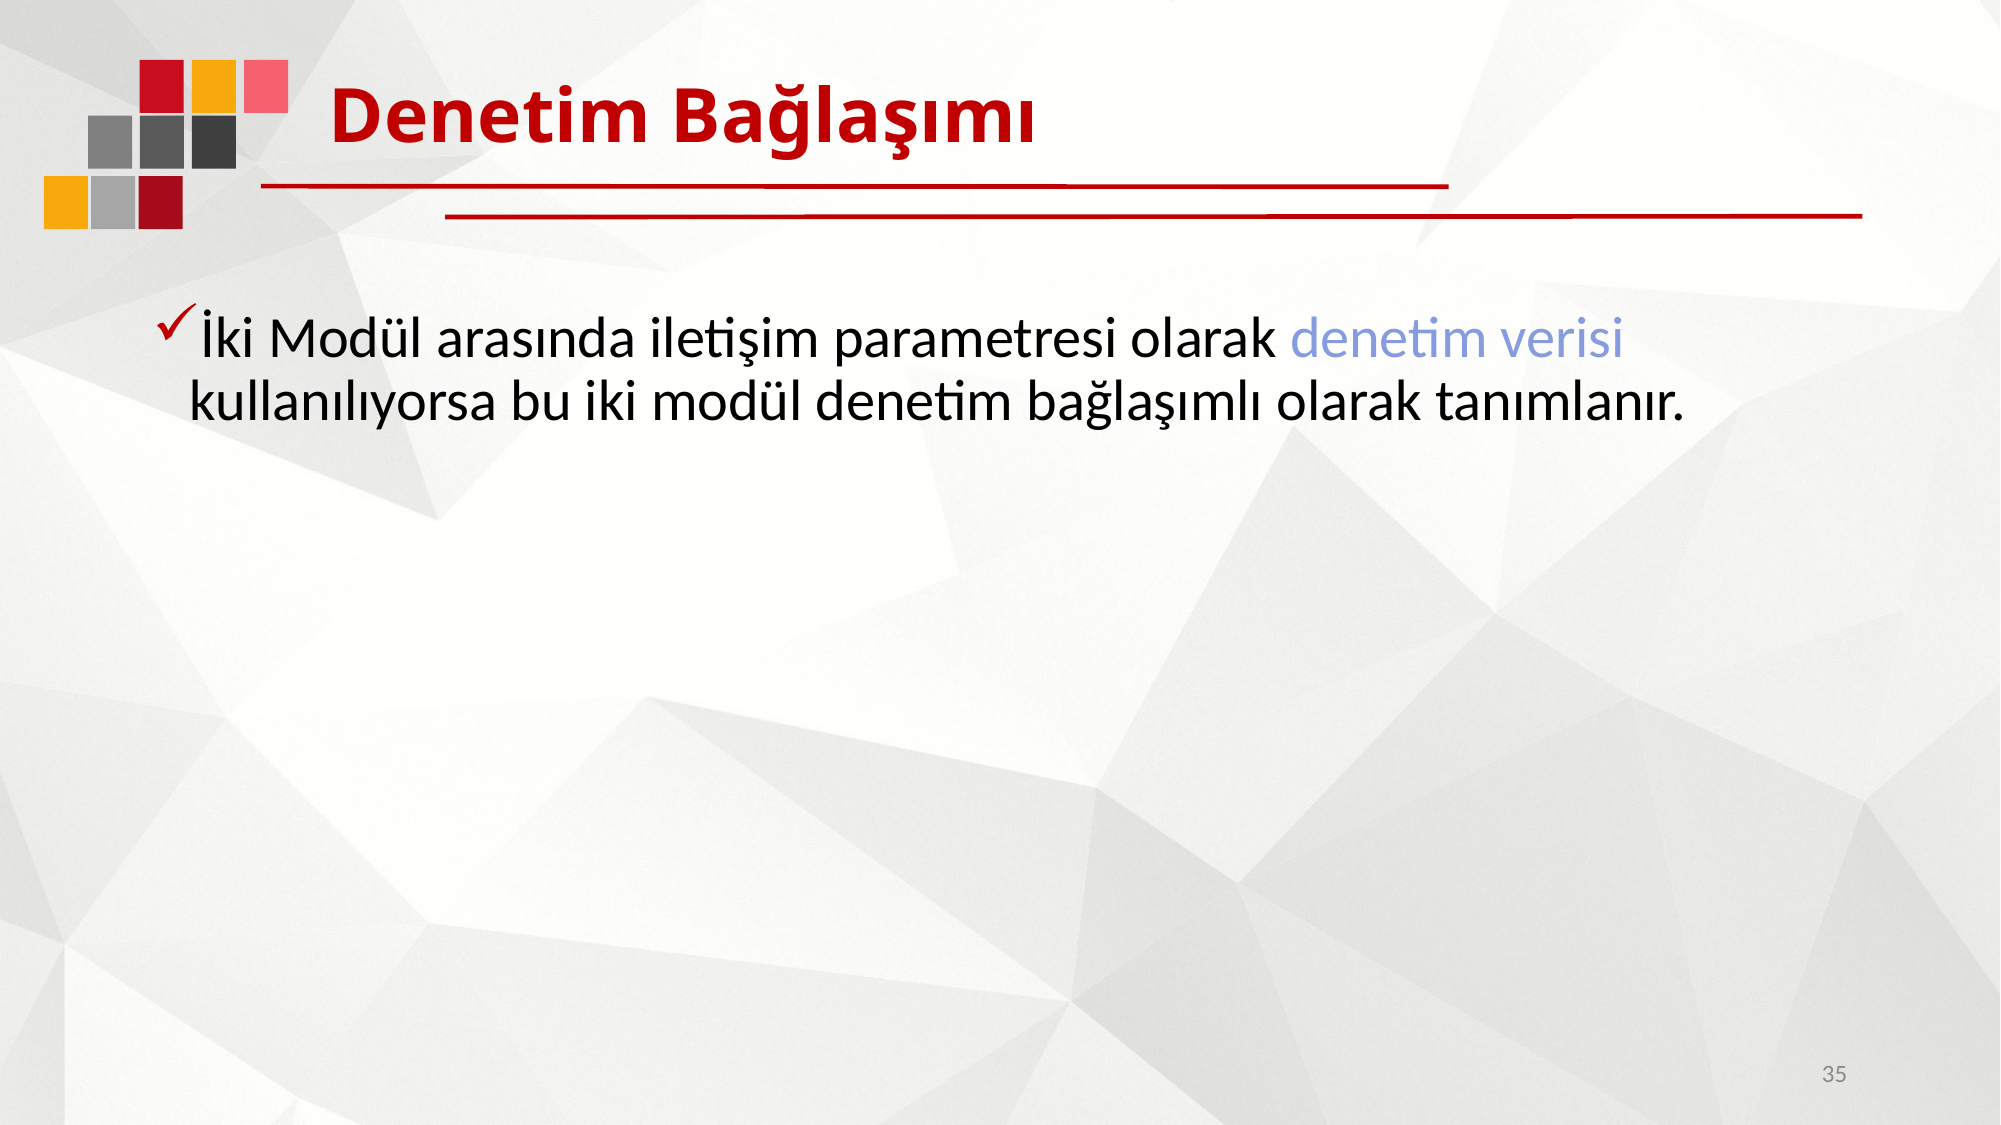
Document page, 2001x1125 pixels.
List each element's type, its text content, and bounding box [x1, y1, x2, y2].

title Denetim Bağlaşımı [313, 59, 1863, 177]
list İki Modül arasında iletişim parametresi olarak denetim verisi kullanılıyorsa bu iki modül denetim bağlaşımlı olarak tanımlanır. [137, 299, 1863, 1014]
slide_number 35 [1412, 1042, 1863, 1103]
picture [0, 0, 2001, 1125]
